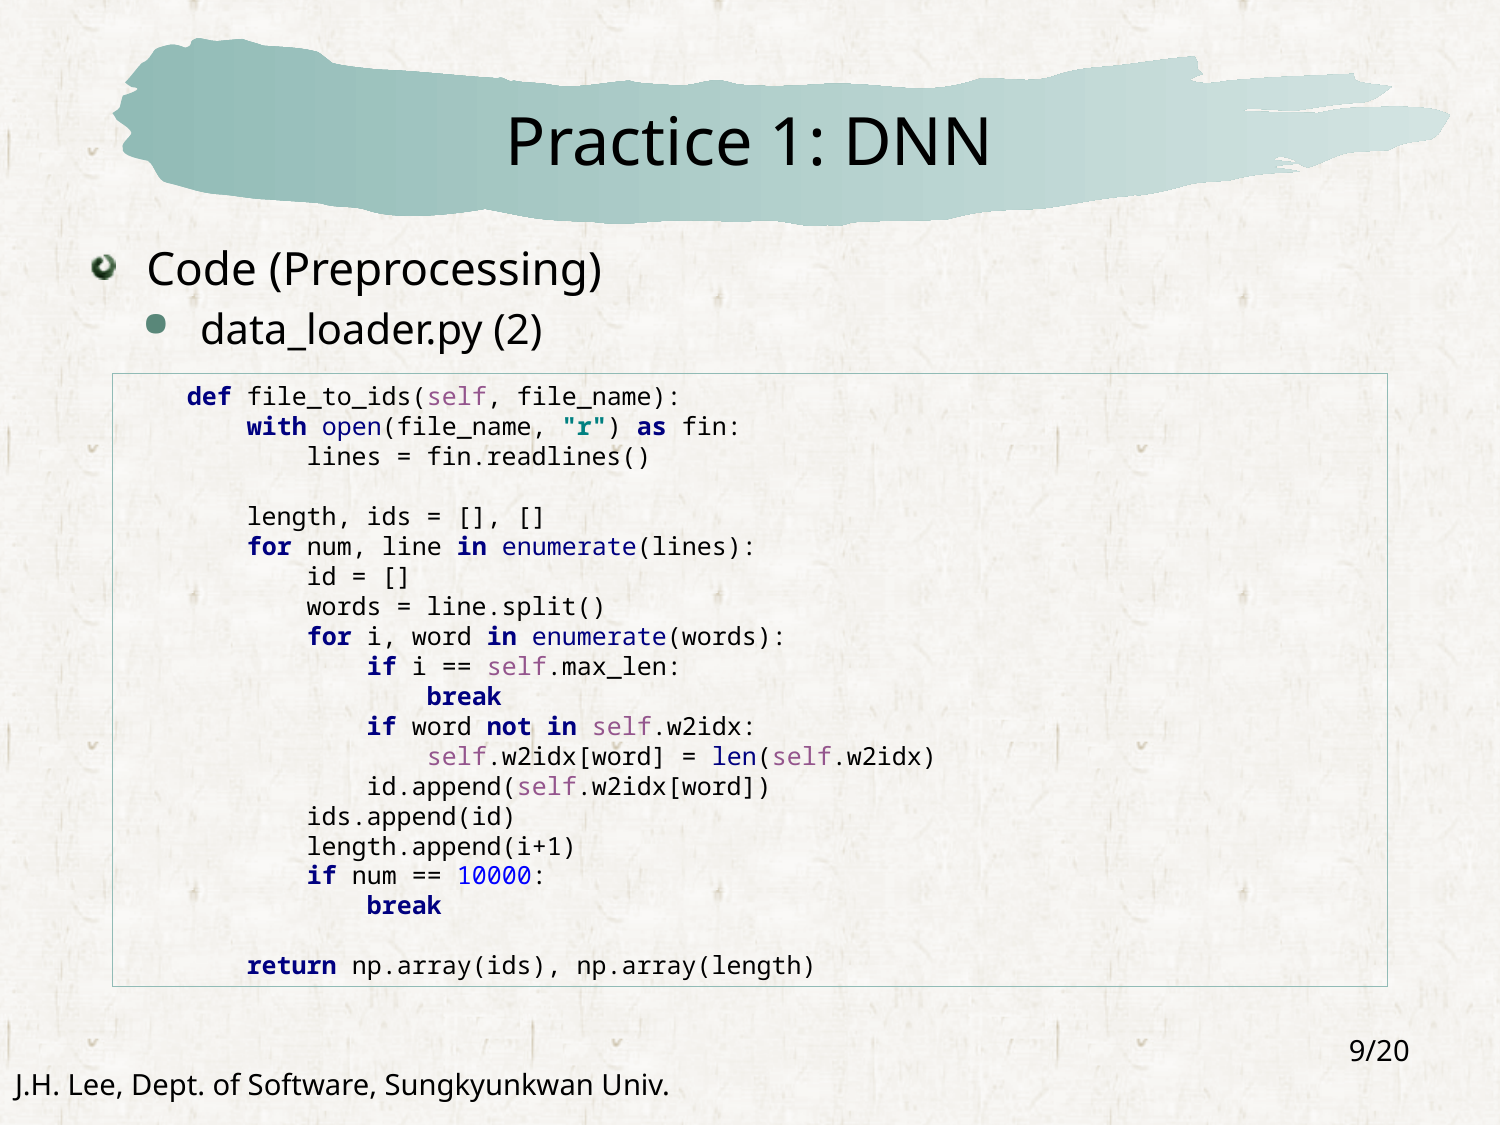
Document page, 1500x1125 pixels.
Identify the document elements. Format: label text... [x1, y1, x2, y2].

title Practice 1: DNN [75, 45, 1425, 231]
text_box def file_to_ids(self, file_name): with open(file_name, "r") as fin: lines = fin.readlines() length, ids = [], [] for num, line in enumerate(lines): id = [] words = line.split() for i, word in enumerate(words): if i == self.max_len: break if word not in self.w2idx: self.w2idx[word] = len(self.w2idx) id.append(self.w2idx[word]) ids.append(id) length.append(i+1) if num == 10000: break return np.array(ids), np.array(length) [112, 787, 1388, 987]
slide_number 9/20 [1074, 1024, 1426, 1103]
picture [0, 0, 1500, 1125]
list Code (Preprocessing) data_loader.py (2) [75, 231, 1425, 787]
footer J.H. Lee, Dept. of Software, Sungkyunkwan Univ. [0, 1058, 762, 1102]
